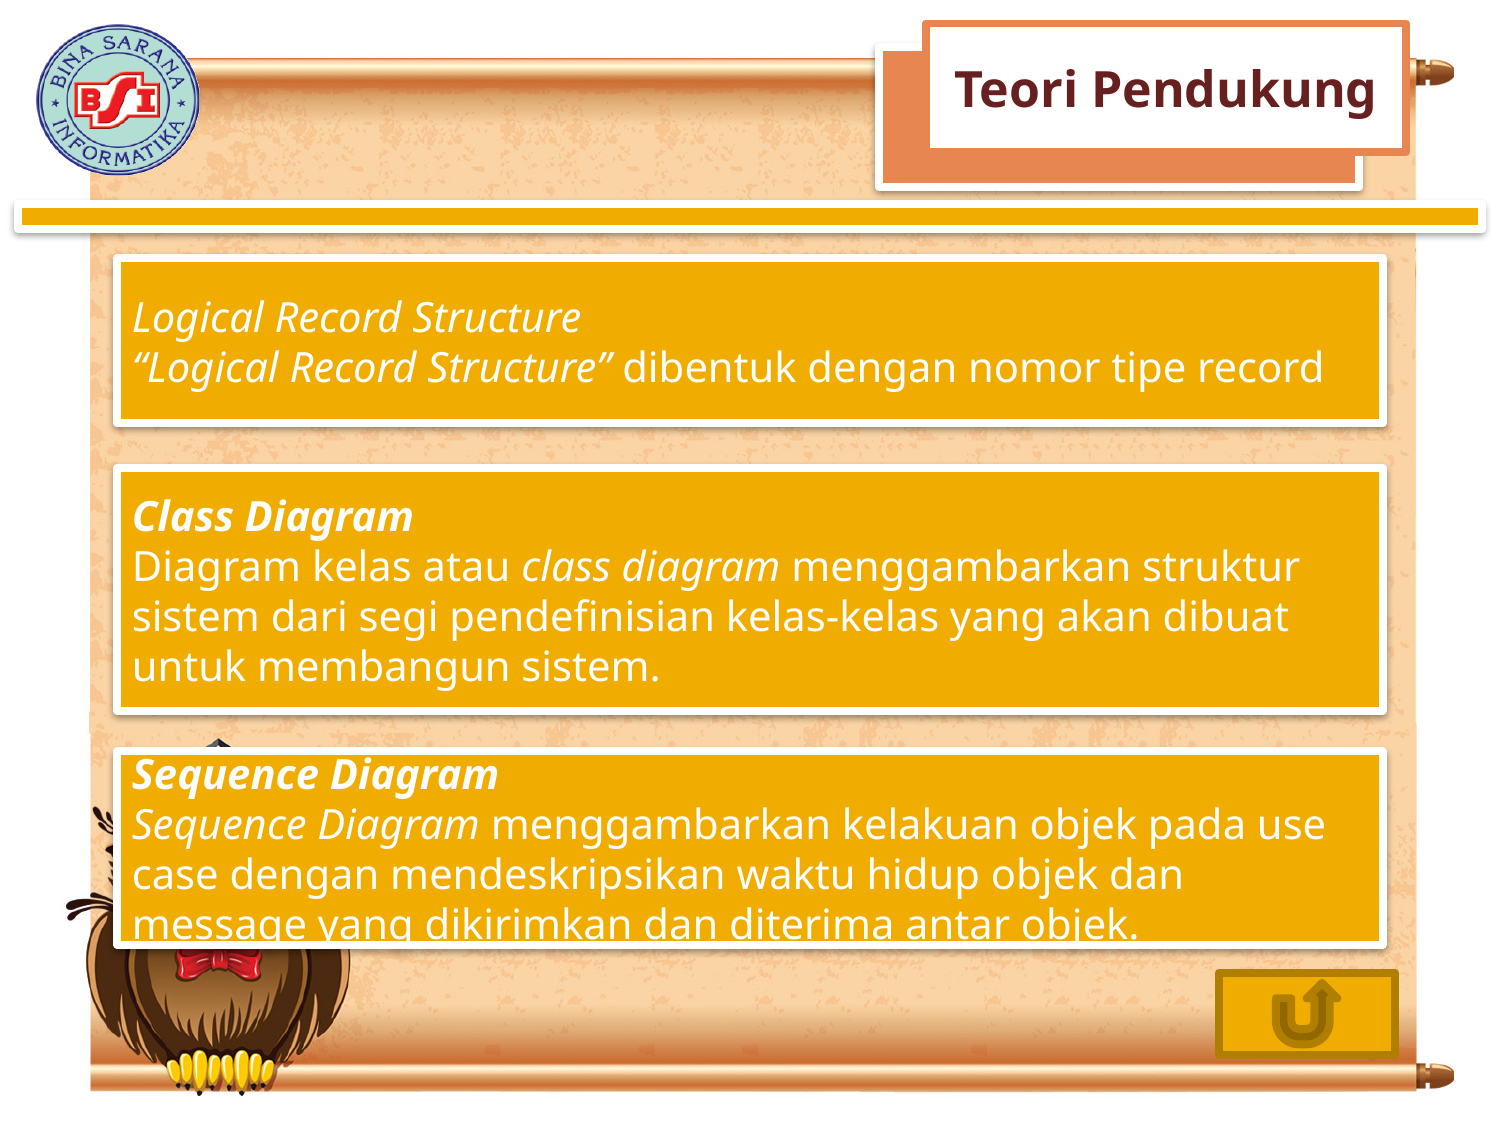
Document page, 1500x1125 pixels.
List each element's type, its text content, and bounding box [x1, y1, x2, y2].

text_box [1215, 969, 1399, 1059]
text_box [14, 200, 1486, 233]
text_box Logical Record Structure “Logical Record Structure” dibentuk dengan nomor tipe record [113, 254, 1387, 427]
text_box Sequence Diagram Sequence Diagram menggambarkan kelakuan objek pada use case dengan mendeskripsikan waktu hidup objek dan message yang dikirimkan dan diterima antar objek. [113, 747, 1387, 949]
text_box [875, 43, 1363, 191]
picture [0, 0, 1500, 1125]
text_box Class Diagram Diagram kelas atau class diagram menggambarkan struktur sistem dari segi pendefinisian kelas-kelas yang akan dibuat untuk membangun sistem. [113, 464, 1387, 715]
text_box Teori Pendukung [922, 20, 1410, 156]
